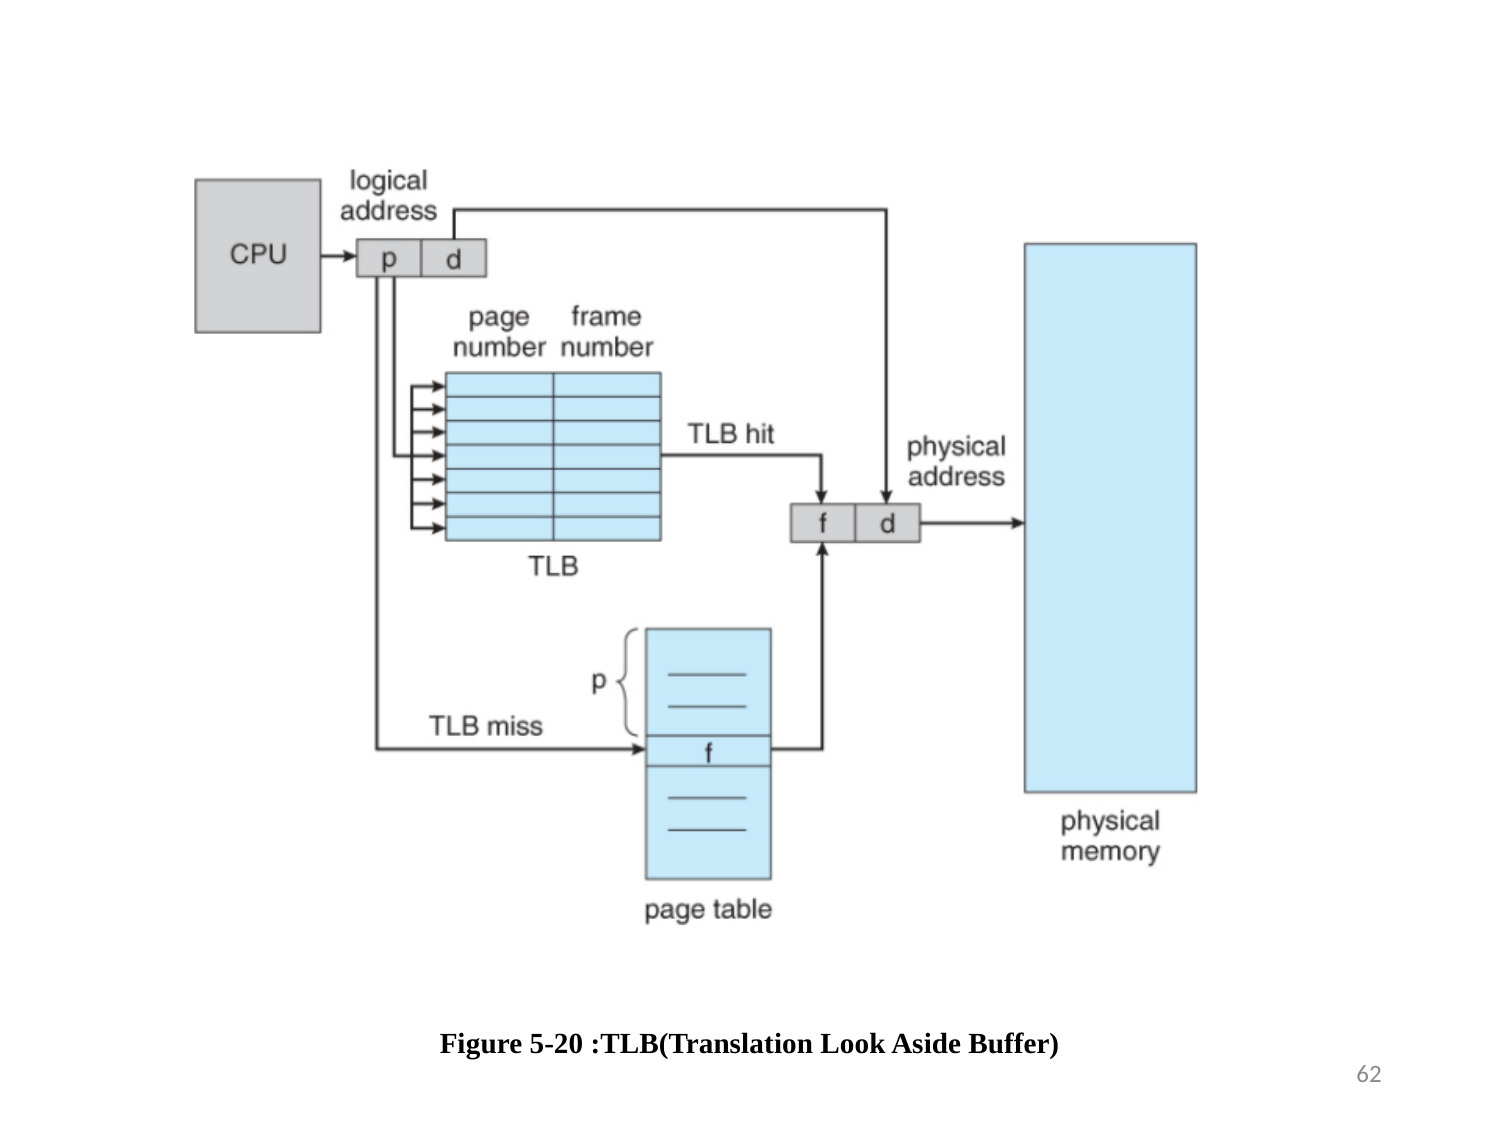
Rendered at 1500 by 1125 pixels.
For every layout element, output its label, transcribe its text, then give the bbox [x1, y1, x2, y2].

picture [168, 140, 1229, 933]
text_box Figure 5-20 :TLB(Translation Look Aside Buffer) [0, 1017, 1500, 1068]
slide_number 62 [1059, 1068, 1397, 1103]
